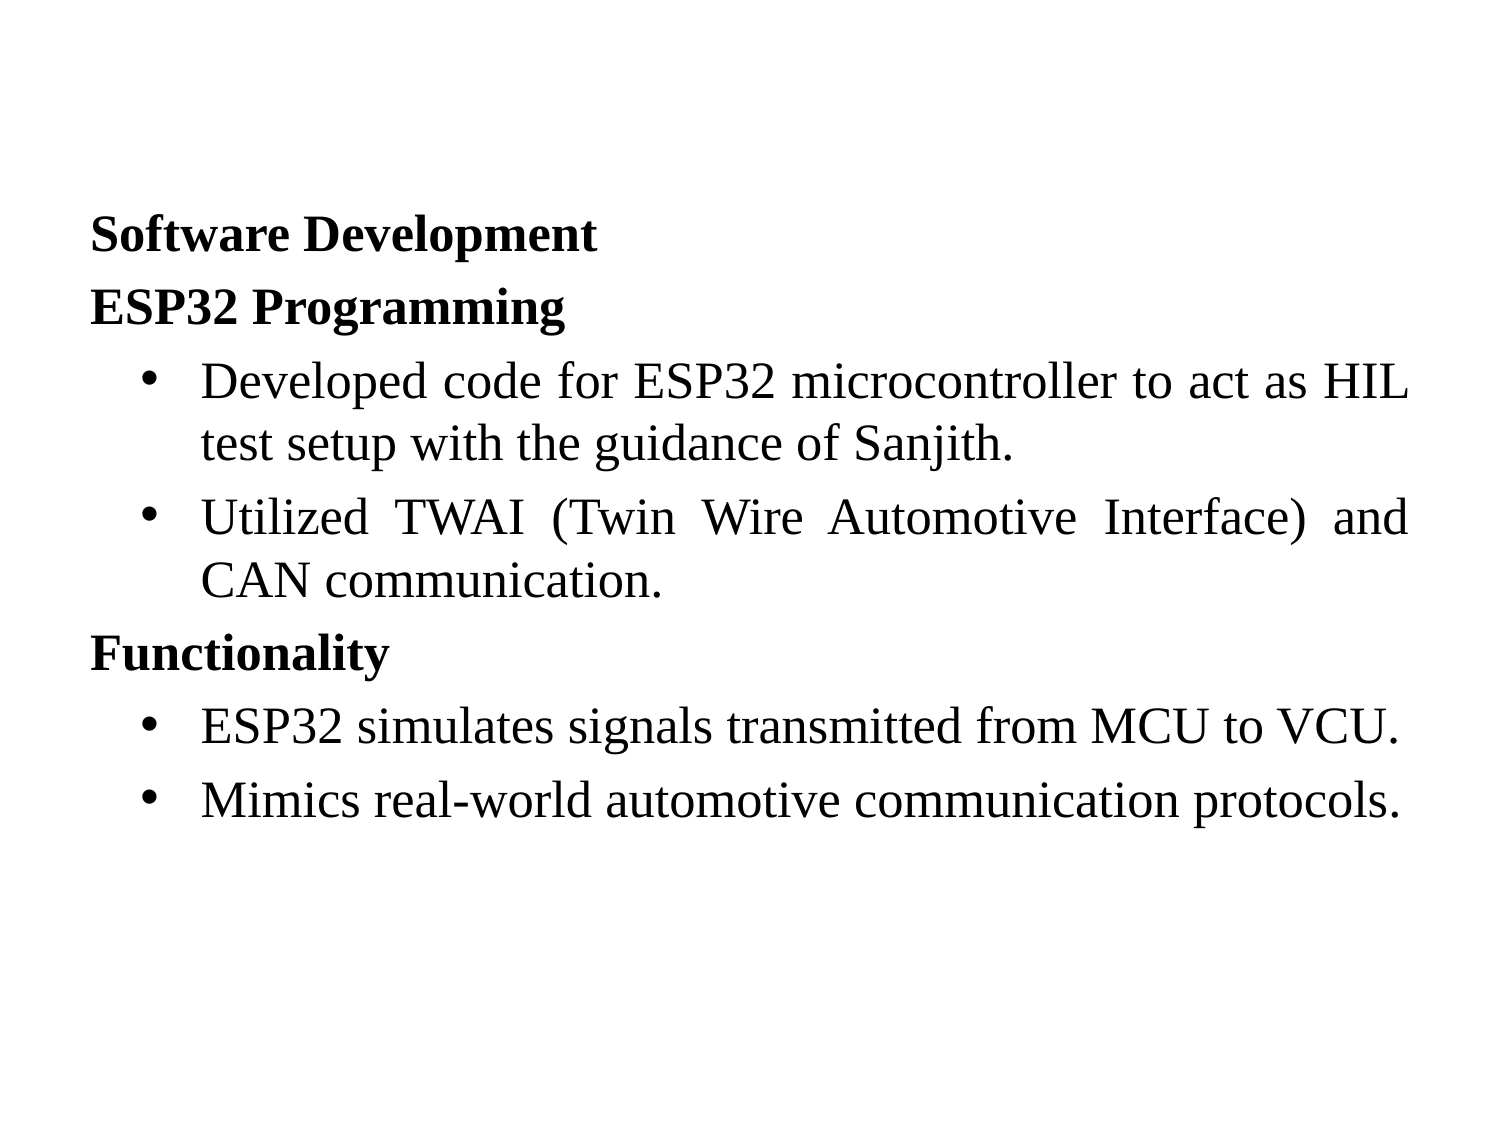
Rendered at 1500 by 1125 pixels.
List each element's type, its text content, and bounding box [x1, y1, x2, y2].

list Software Development ESP32 Programming Developed code for ESP32 microcontroller to act as HIL test setup with the guidance of Sanjith. Utilized TWAI (Twin Wire Automotive Interface) and CAN communication. Functionality ESP32 simulates signals transmitted from MCU to VCU. Mimics real-world automotive communication protocols. [75, 191, 1425, 934]
